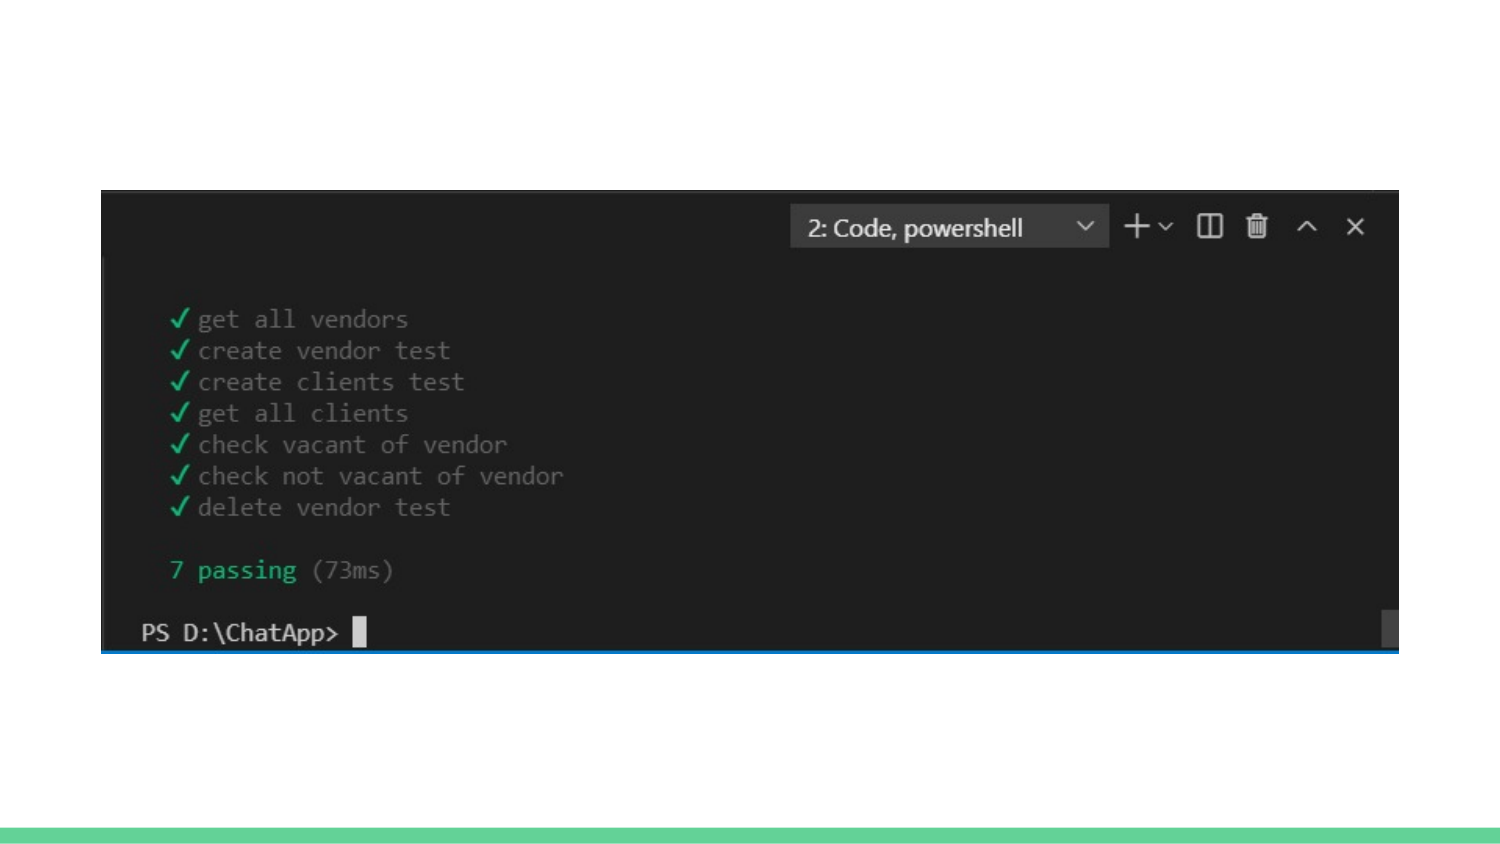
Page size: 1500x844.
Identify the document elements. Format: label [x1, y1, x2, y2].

picture [101, 190, 1399, 654]
